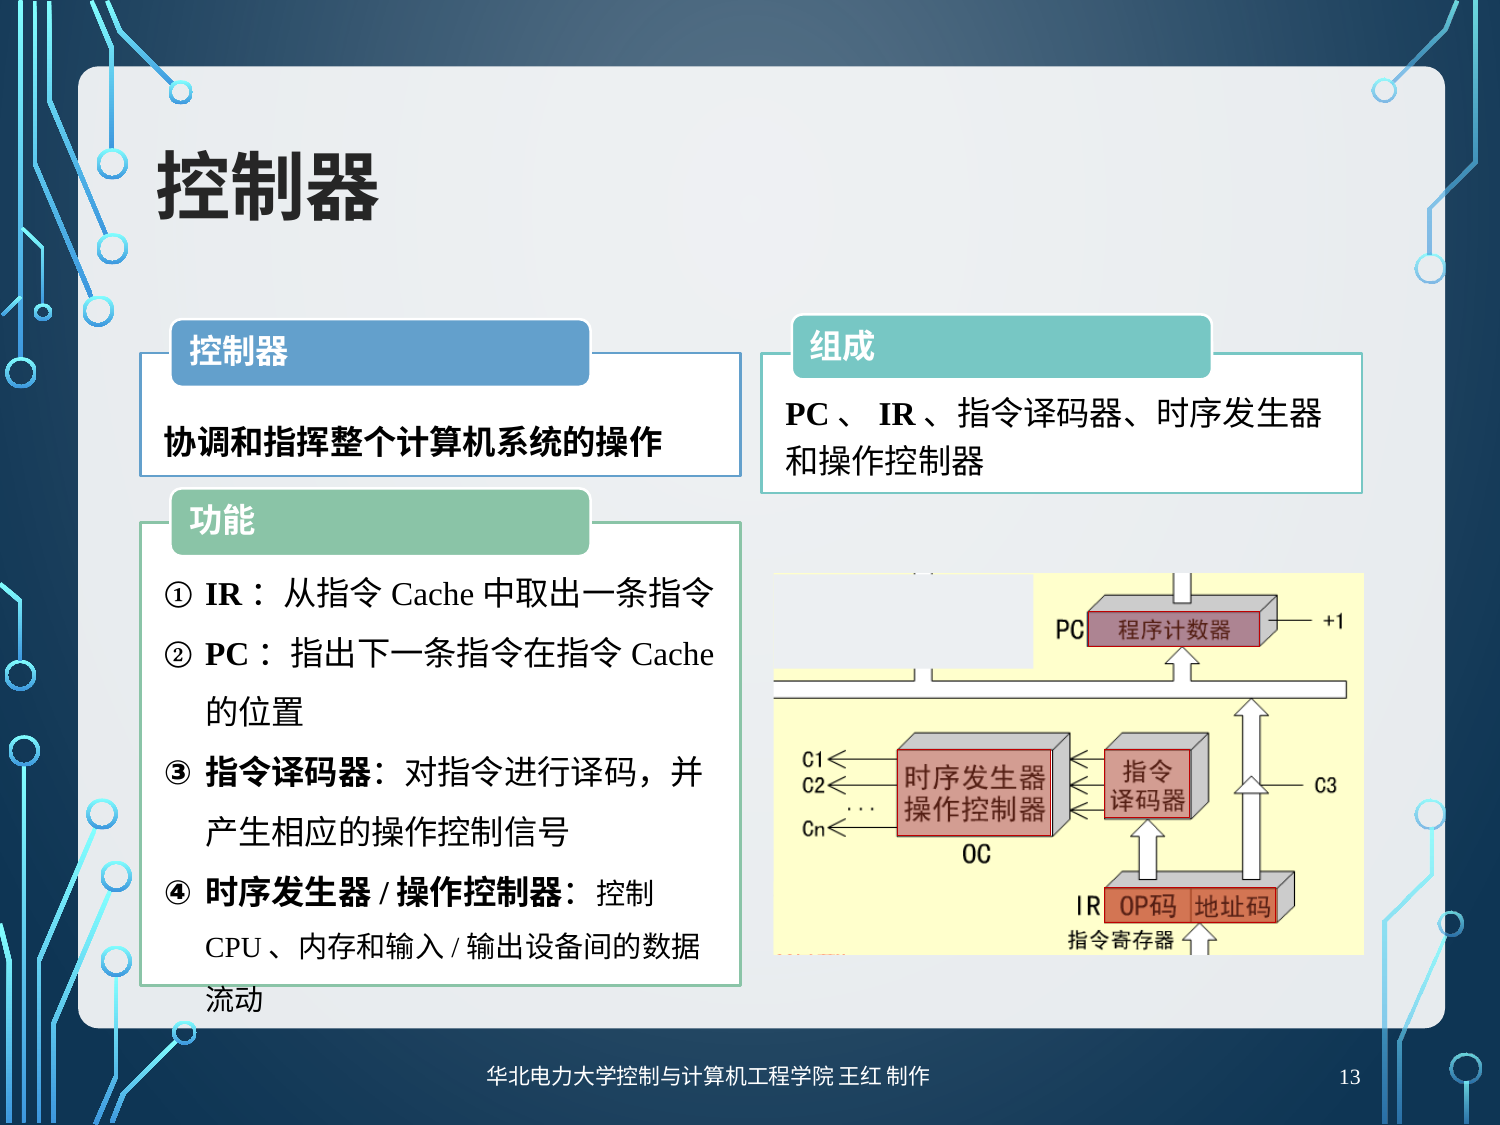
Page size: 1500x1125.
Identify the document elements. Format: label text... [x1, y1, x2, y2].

footer 华北电力大学控制与计算机工程学院 王红 制作 [324, 1046, 1093, 1106]
text_box 组成 [790, 313, 1214, 353]
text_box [761, 353, 1363, 494]
slide_number 13 [1281, 1045, 1376, 1106]
text_box 控制器 [169, 317, 592, 389]
text_box IR：从指令Cache中取出一条指令 PC：指出下一条指令在指令Cache的位置 指令译码器：对指令进行译码，并产生相应的操作控制信号 时序发生器/操作控制器：控制CPU、内存和输入/输出设备间的数据流动 [139, 521, 742, 987]
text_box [773, 573, 1364, 955]
title 控制器 [140, 101, 1390, 279]
text_box 协调和指挥整个计算机系统的操作 [139, 352, 742, 477]
text_box 功能 [169, 487, 592, 558]
